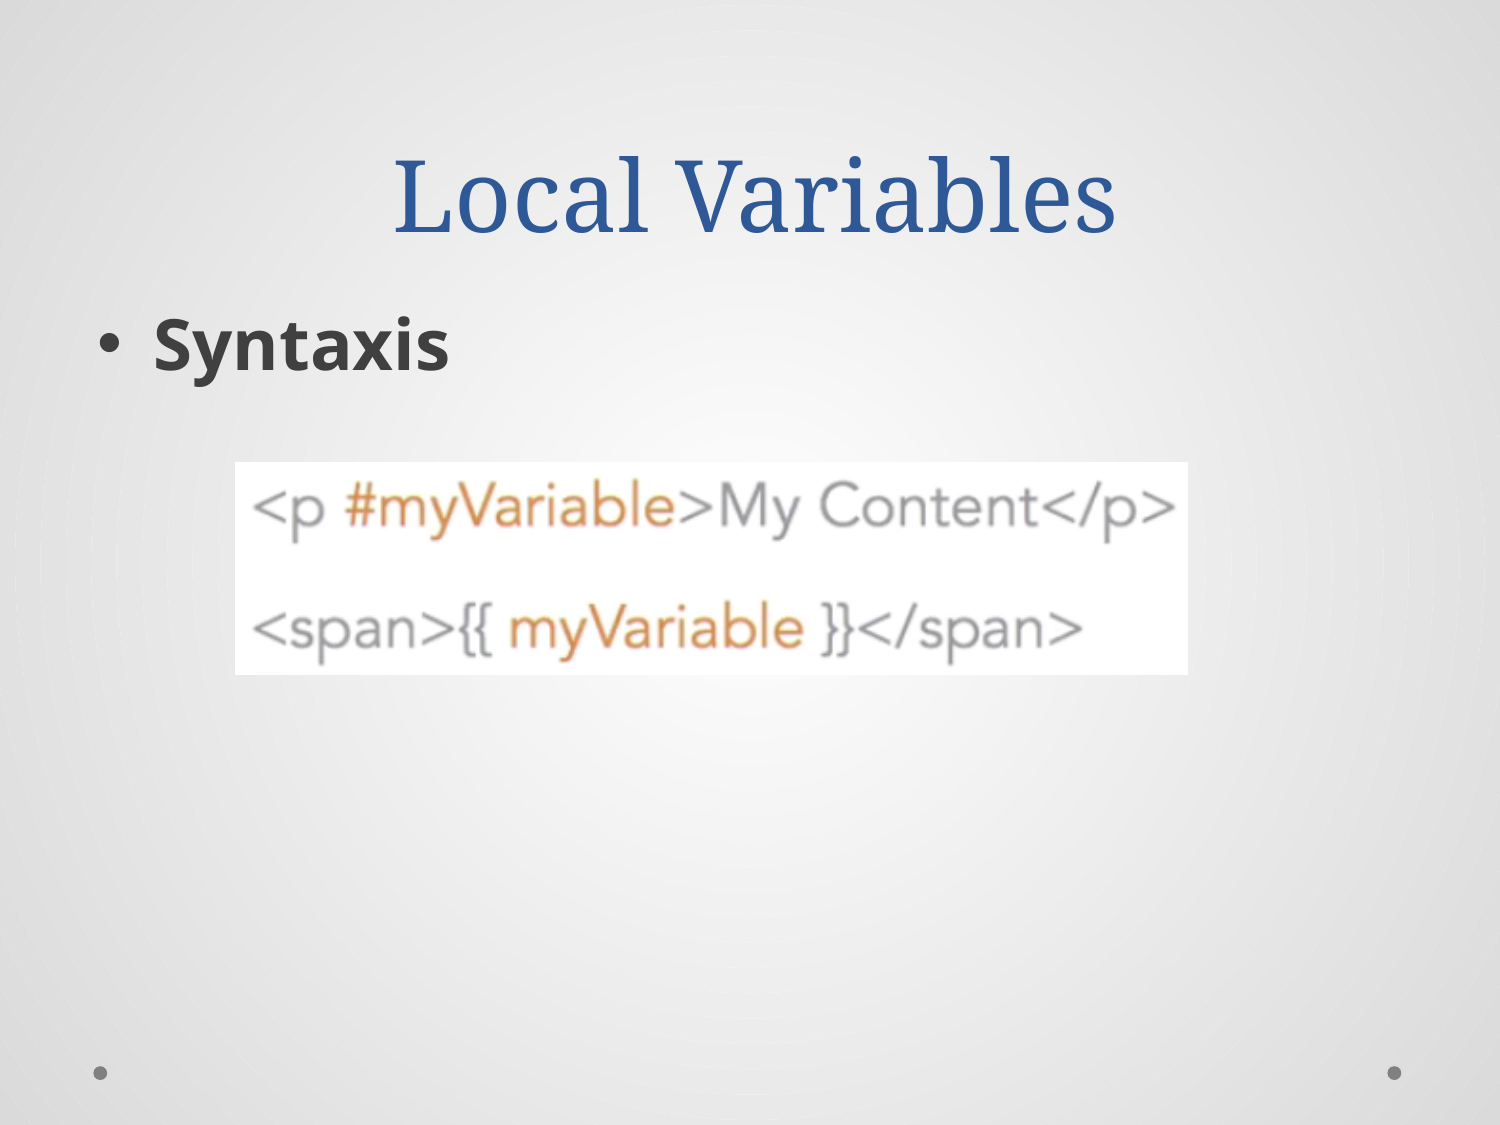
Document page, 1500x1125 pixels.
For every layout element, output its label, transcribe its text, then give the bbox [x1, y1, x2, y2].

picture [234, 462, 1188, 676]
list Syntaxis [82, 249, 1425, 1025]
title Local Variables [50, 87, 1463, 260]
